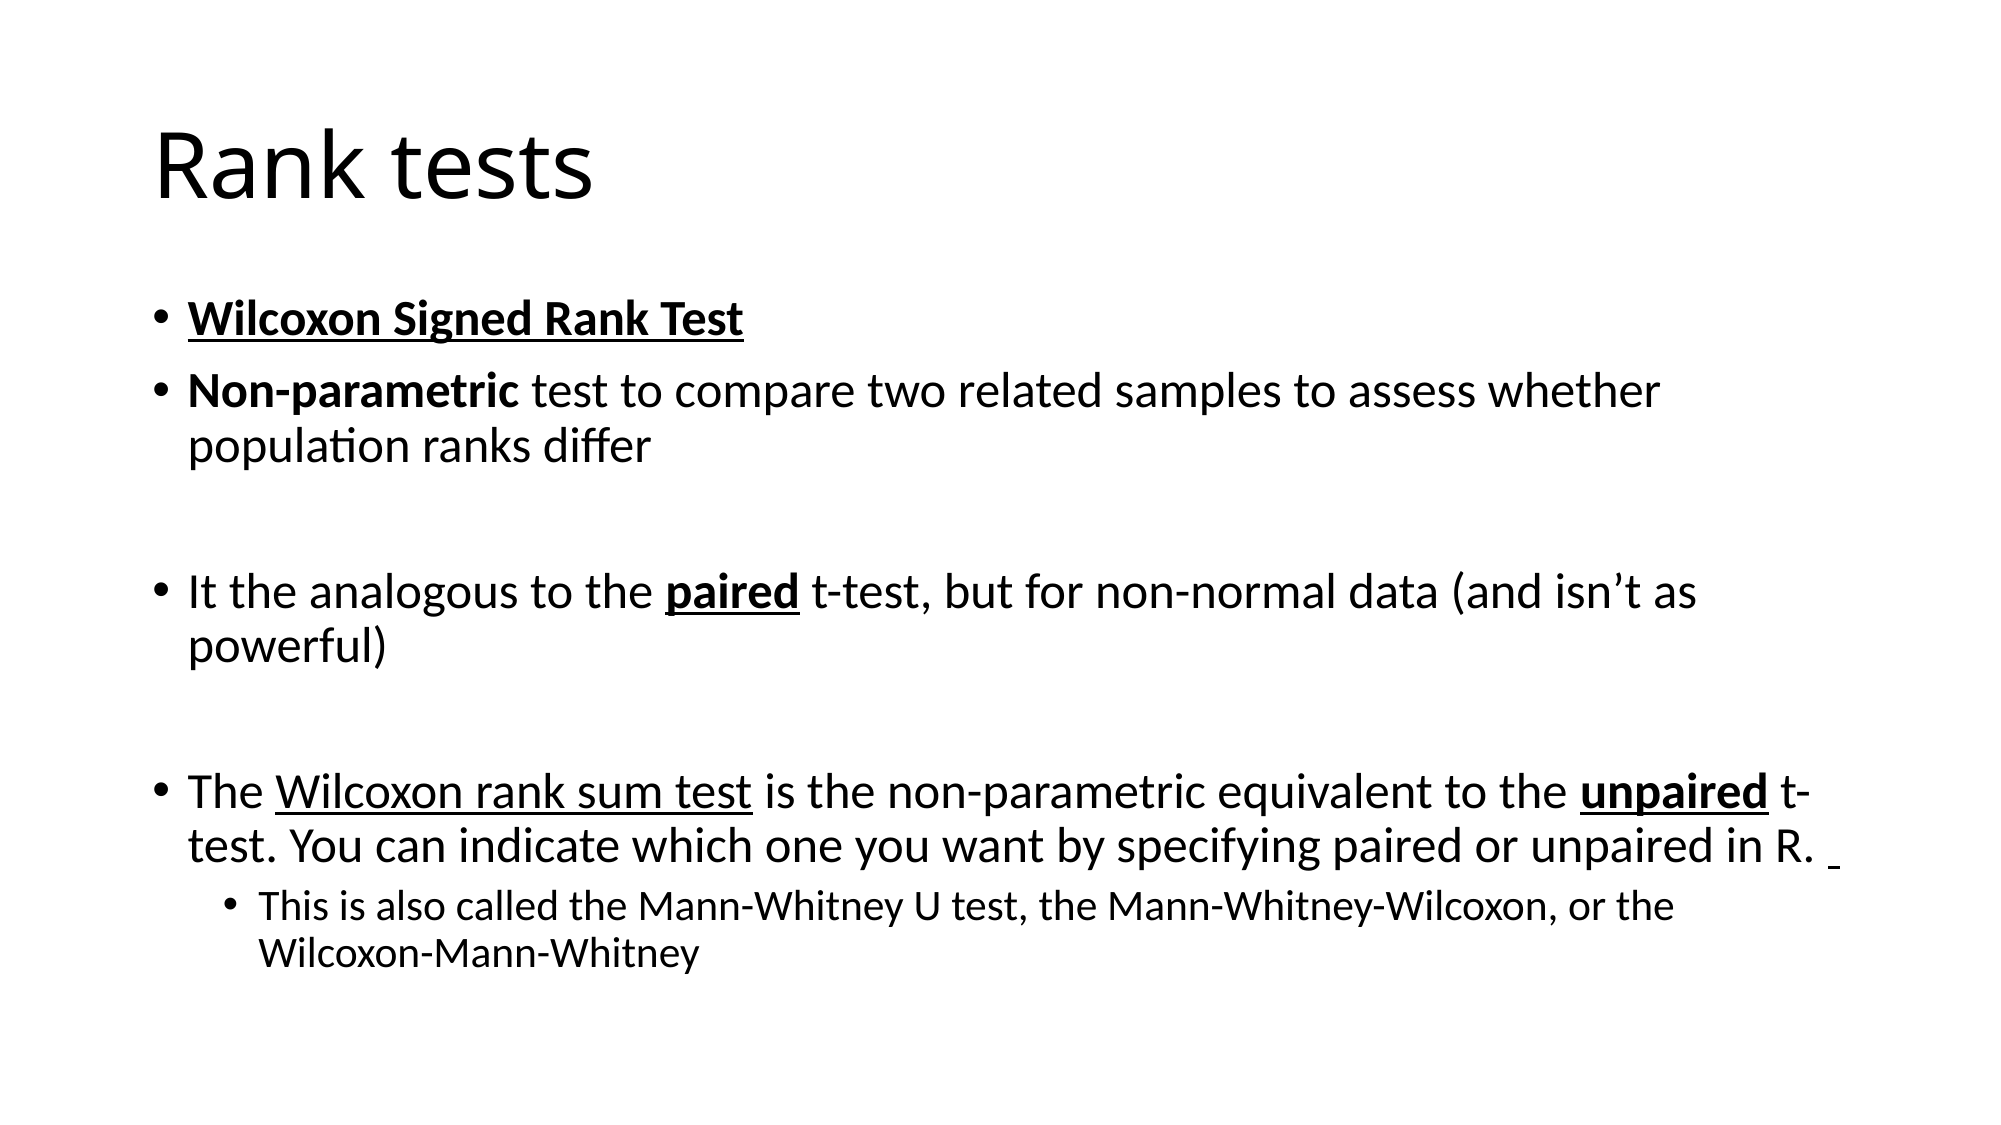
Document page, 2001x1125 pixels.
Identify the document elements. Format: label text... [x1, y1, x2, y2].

title Rank tests [137, 59, 1863, 278]
list Wilcoxon Signed Rank Test Non-parametric test to compare two related samples to assess whether population ranks differ It the analogous to the paired t-test, but for non-normal data (and isn’t as powerful) The Wilcoxon rank sum test is the non-parametric equivalent to the unpaired t-test. You can indicate which one you want by specifying paired or unpaired in R. This is also called the Mann-Whitney U test, the Mann-Whitney-Wilcoxon, or the Wilcoxon-Mann-Whitney [137, 283, 1863, 998]
